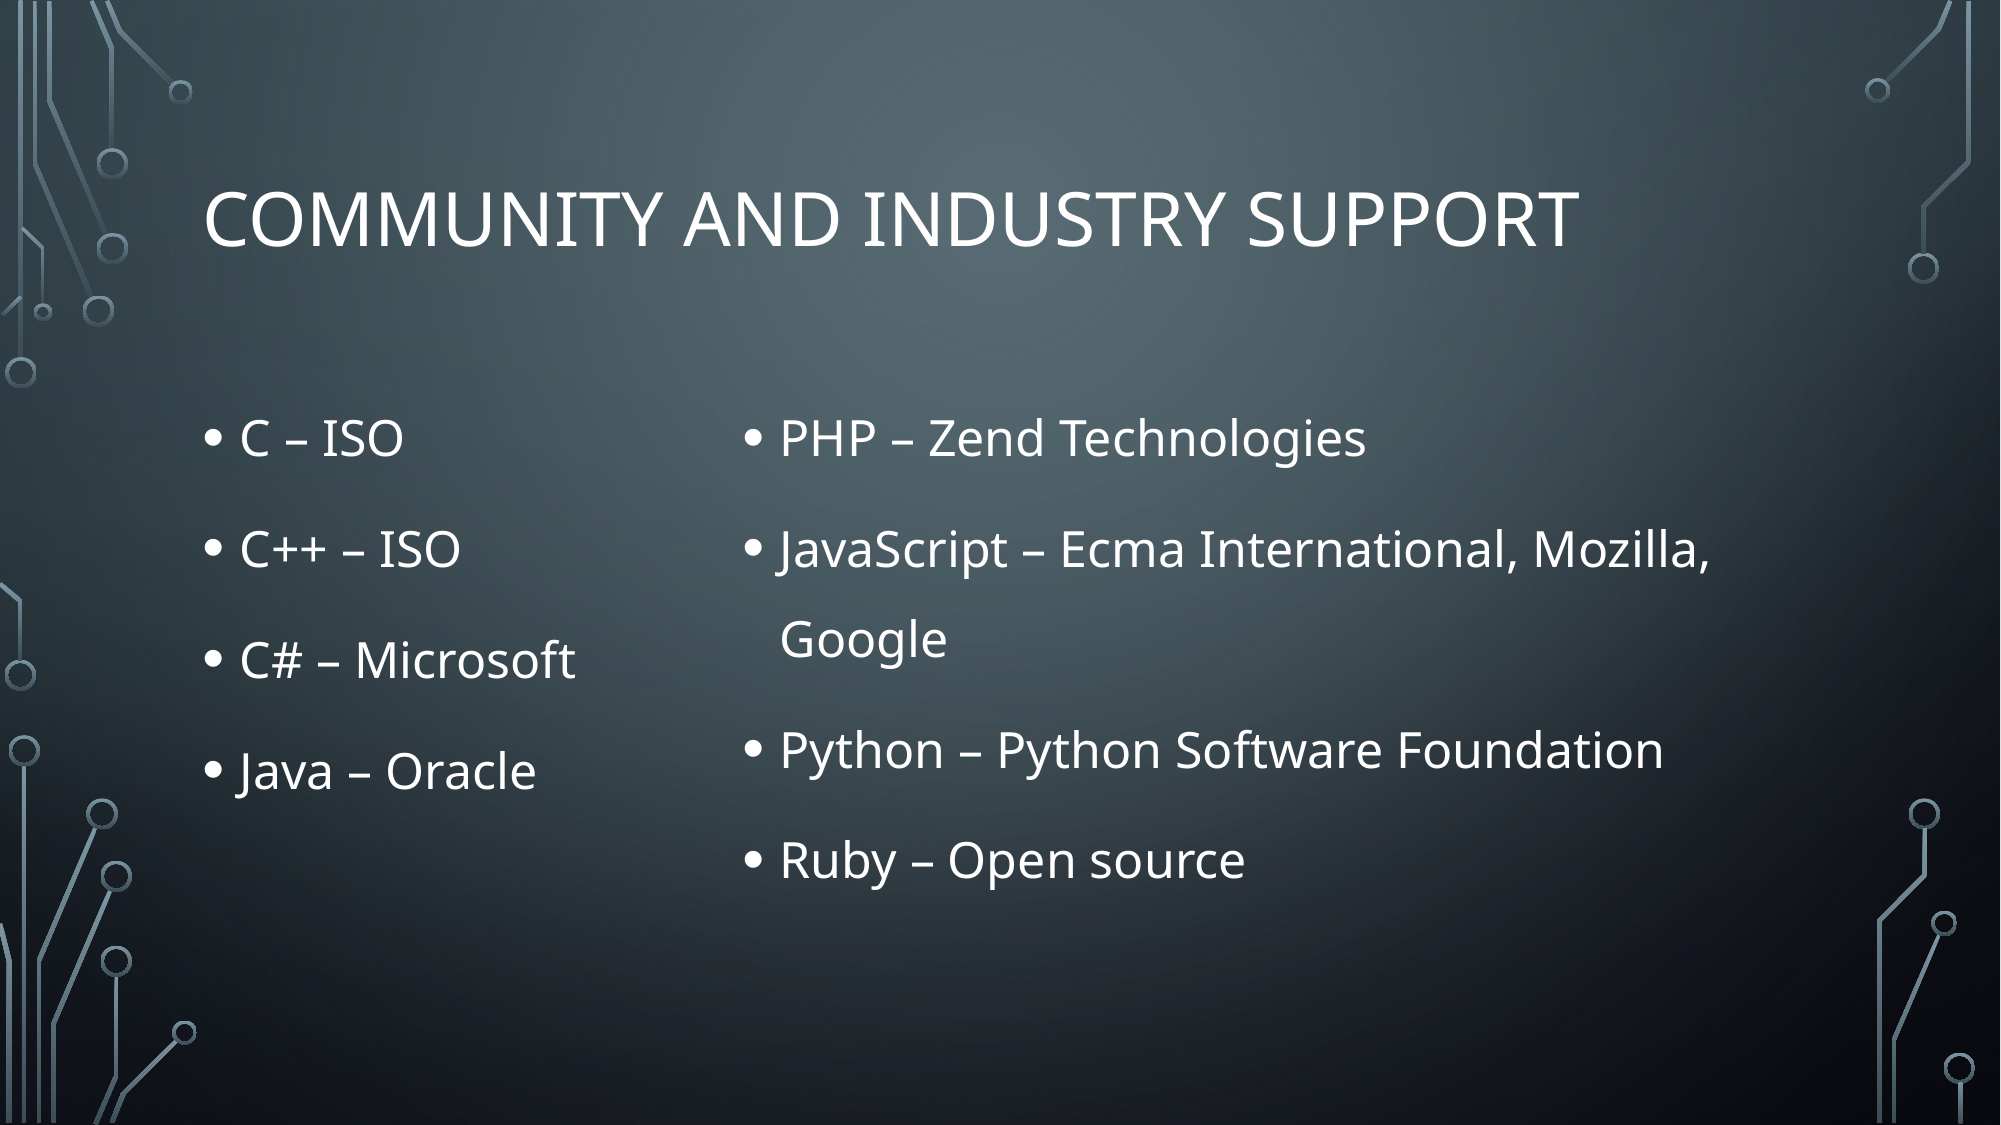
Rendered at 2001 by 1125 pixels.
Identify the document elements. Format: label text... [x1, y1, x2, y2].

title Community and Industry Support [187, 101, 1813, 344]
list C – ISO C++ – ISO C# – Microsoft Java – Oracle [187, 369, 646, 950]
text_box PHP – Zend Technologies JavaScript – Ecma International, Mozilla, Google Python – Python Software Foundation Ruby – Open source [727, 368, 1813, 950]
